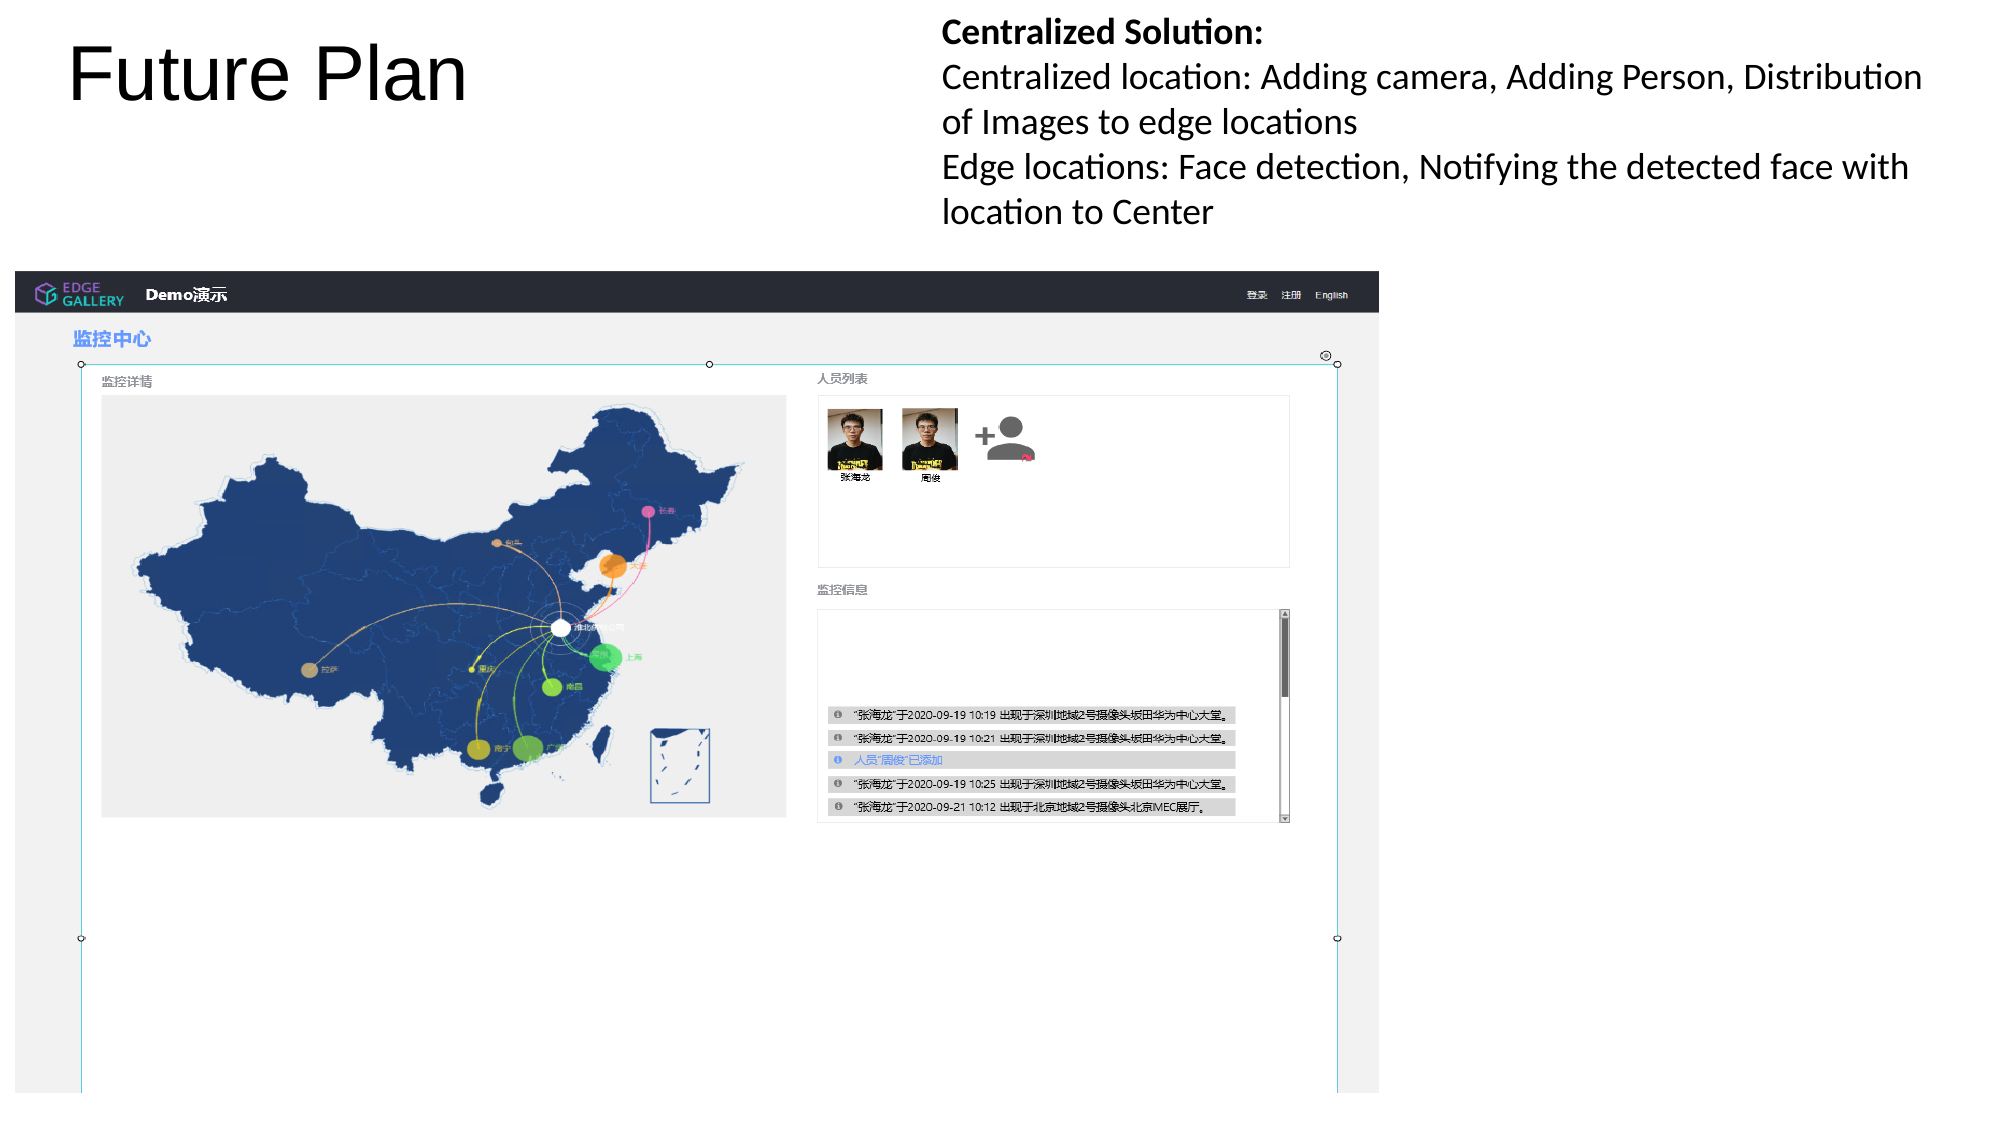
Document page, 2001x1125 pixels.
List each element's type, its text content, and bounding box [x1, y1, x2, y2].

text_box Centralized Solution: Centralized location: Adding camera, Adding Person, Distribution of Images to edge locations Edge locations: Face detection, Notifying the detected face with location to Center [927, 0, 1968, 240]
text_box Future Plan [52, 15, 582, 124]
picture [15, 270, 1379, 1093]
